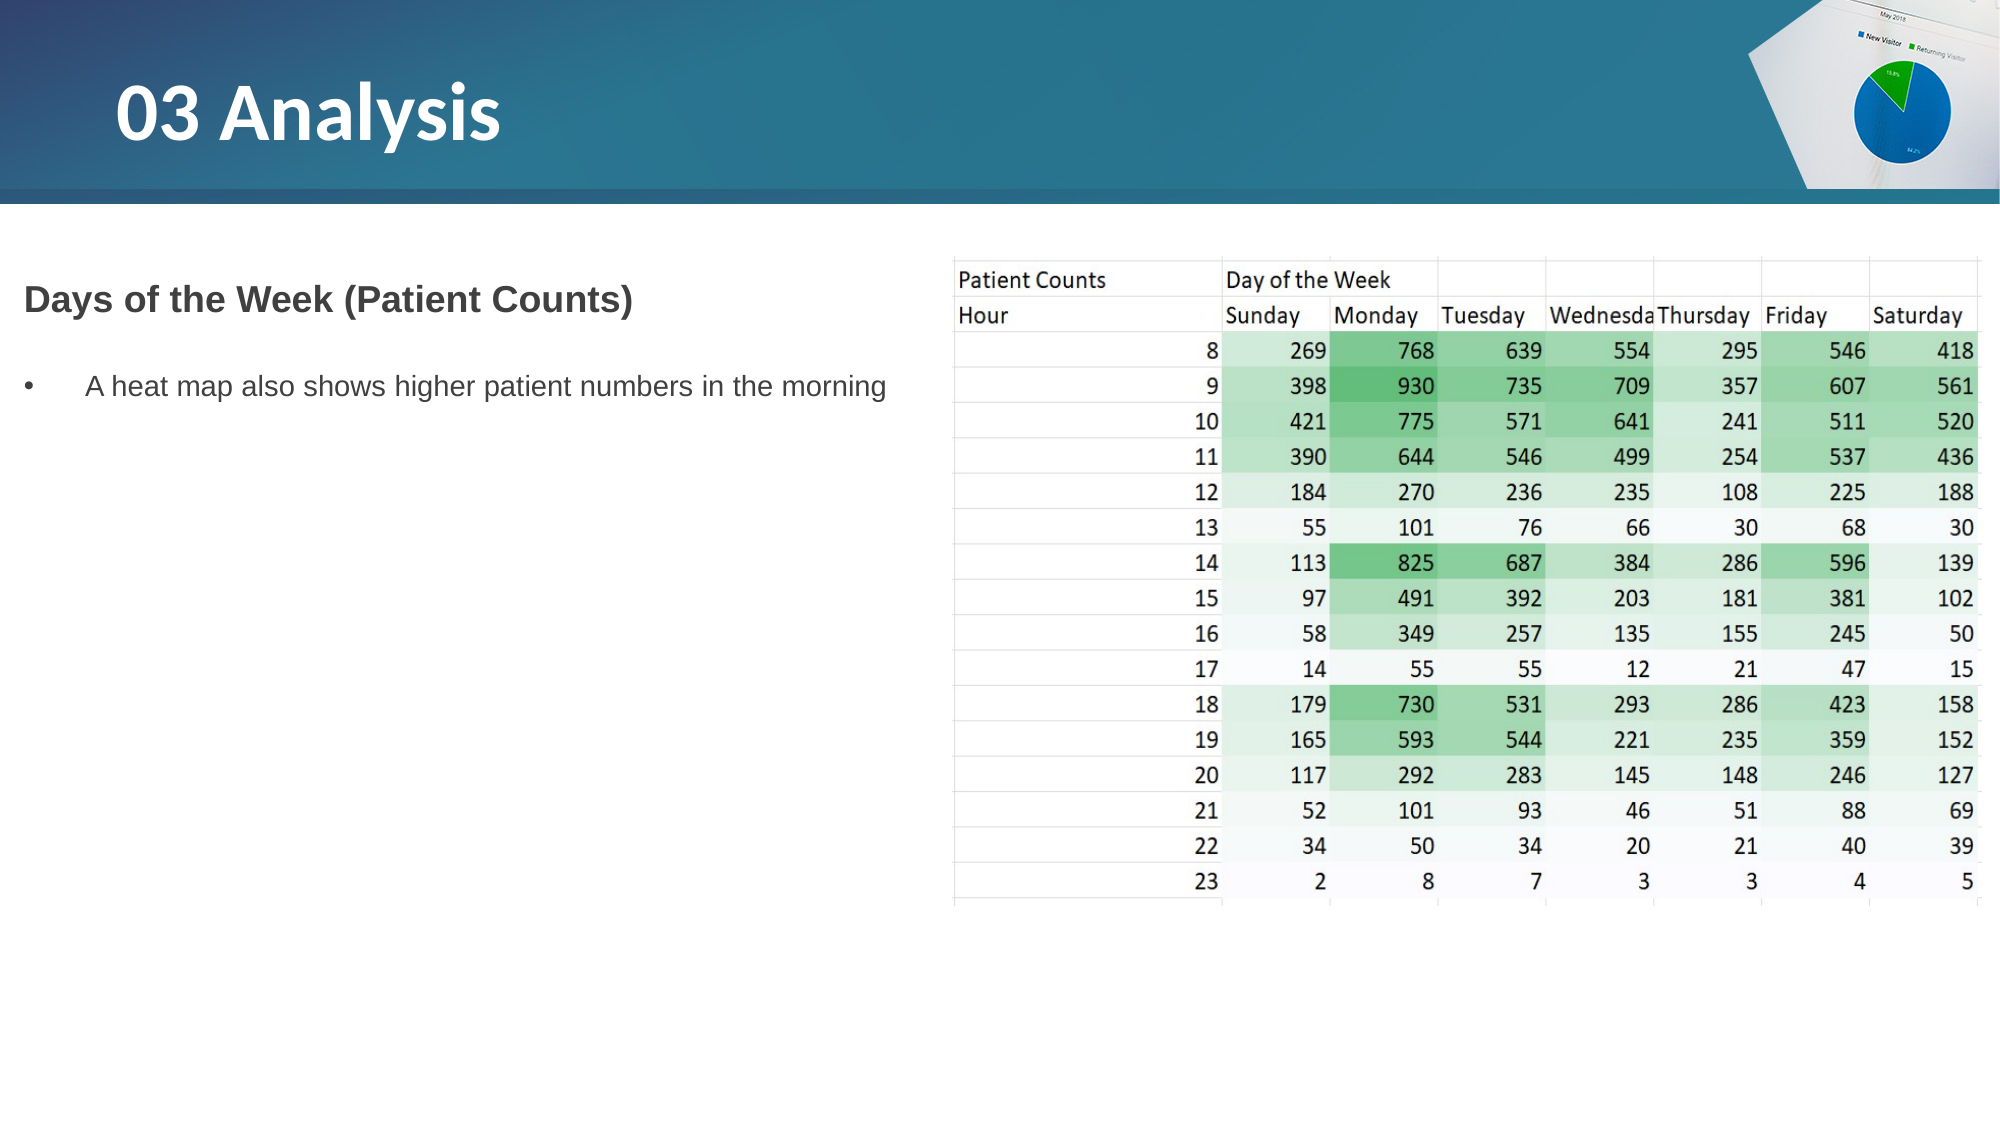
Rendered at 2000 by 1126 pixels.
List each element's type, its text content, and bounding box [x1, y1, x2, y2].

picture [0, 0, 2000, 1125]
title 03 Analysis [99, 41, 1900, 173]
list Days of the Week (Patient Counts) A heat map also shows higher patient numbers in the morning [7, 267, 918, 988]
